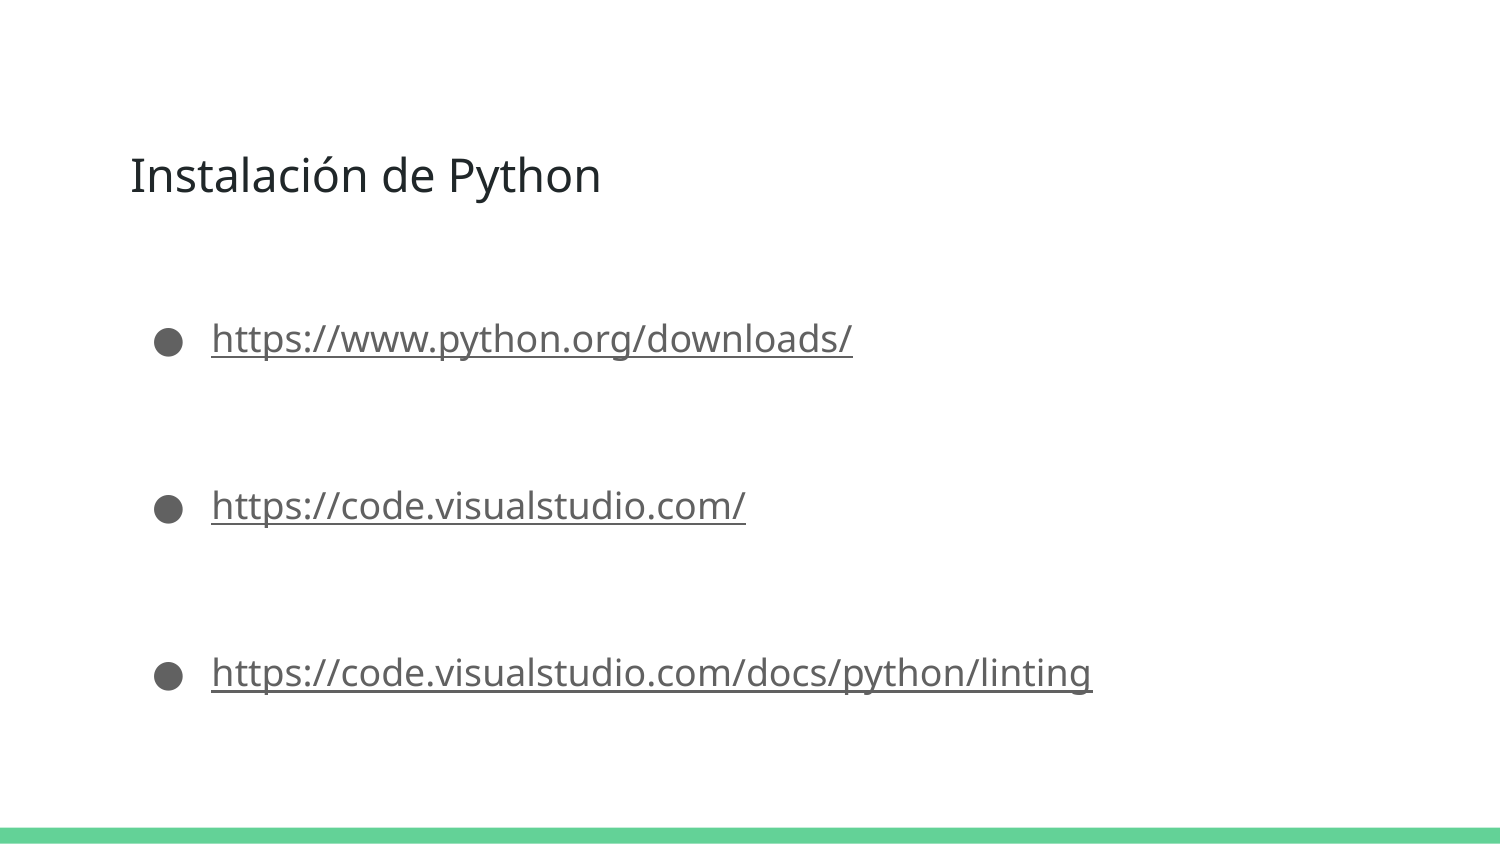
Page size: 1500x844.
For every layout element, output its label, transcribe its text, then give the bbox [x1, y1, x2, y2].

list https://www.python.org/downloads/ https://code.visualstudio.com/ https://code.visualstudio.com/docs/python/linting [115, 289, 1256, 756]
title Instalación de Python [115, 128, 1447, 223]
